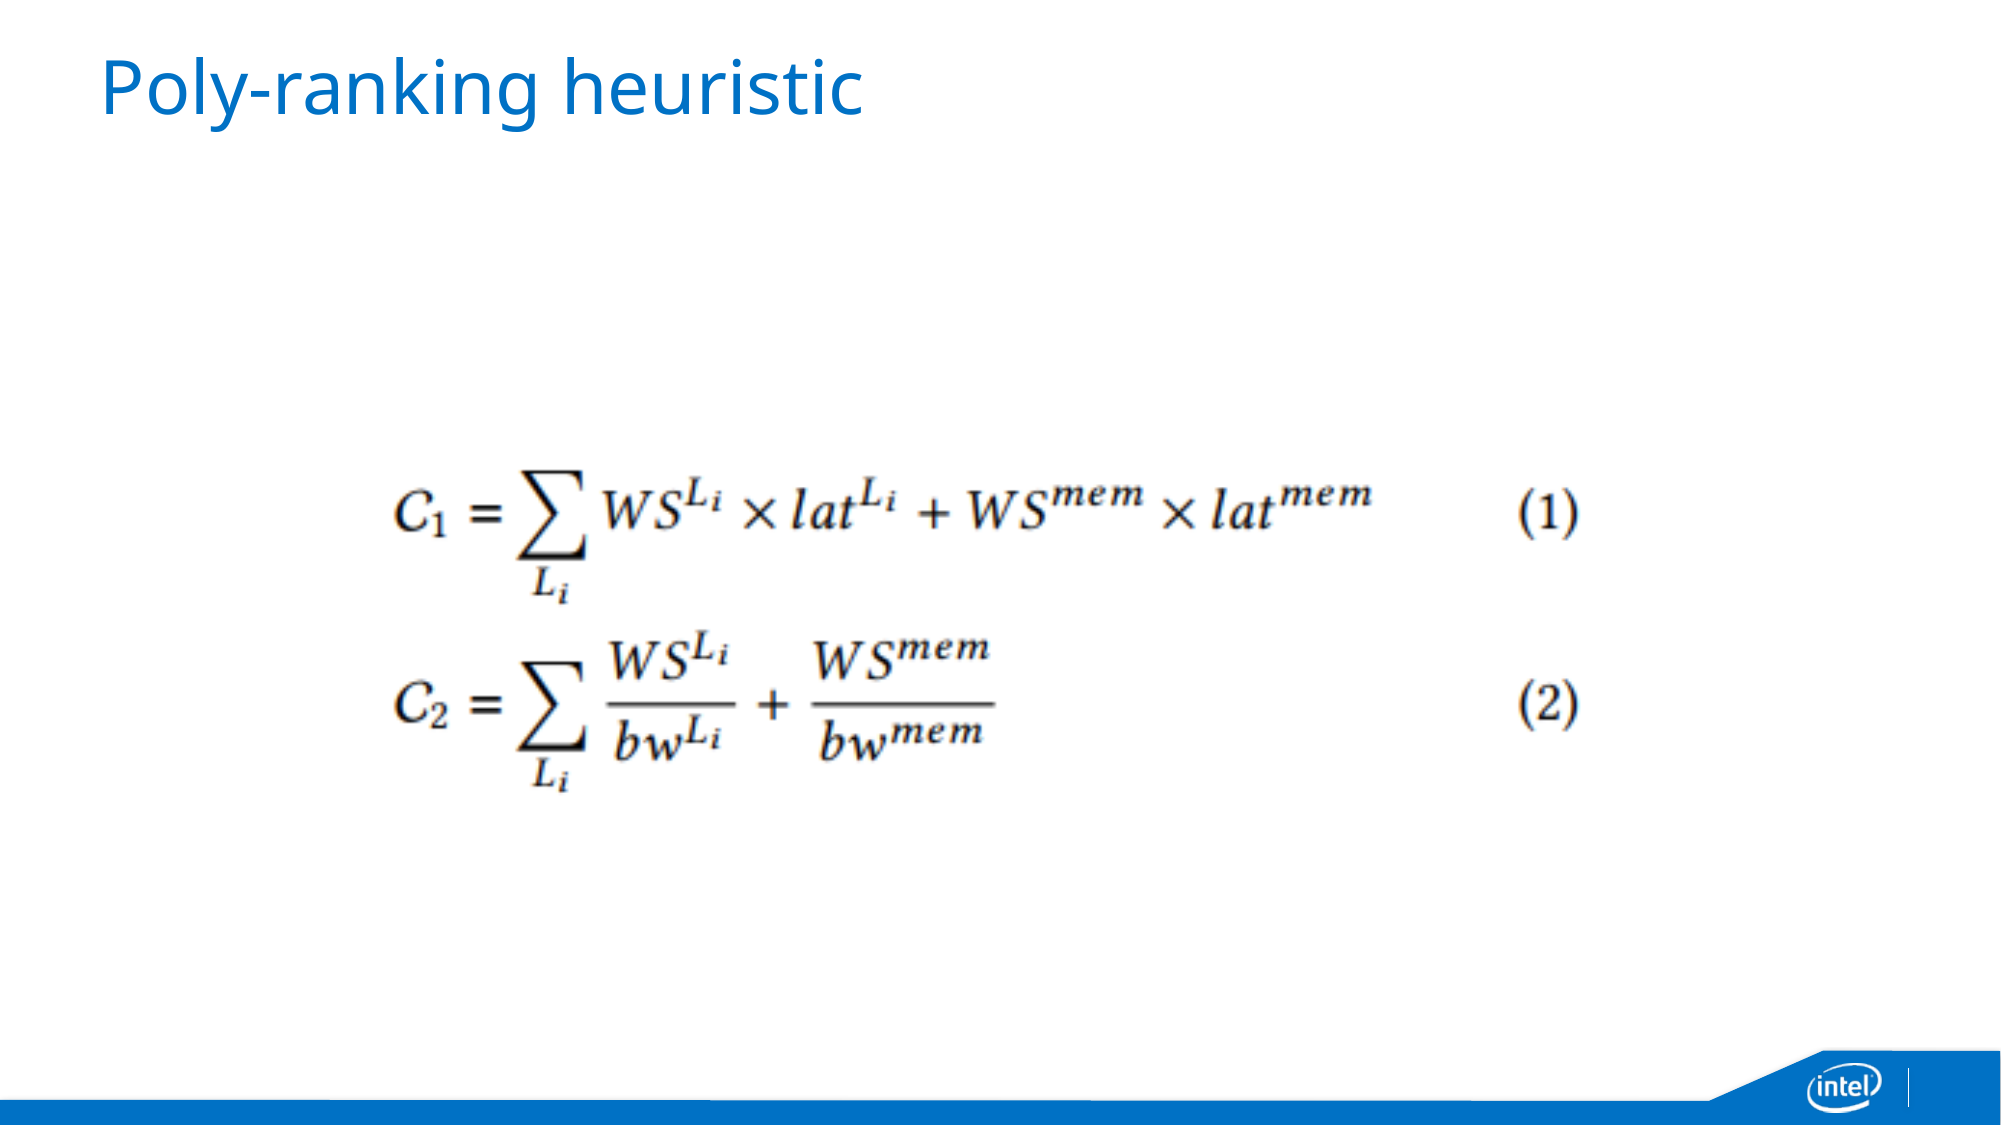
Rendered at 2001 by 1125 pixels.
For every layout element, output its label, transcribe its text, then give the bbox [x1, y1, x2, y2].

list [299, 401, 1622, 848]
title Poly-ranking heuristic [99, 40, 1900, 203]
picture [1807, 1063, 1885, 1113]
